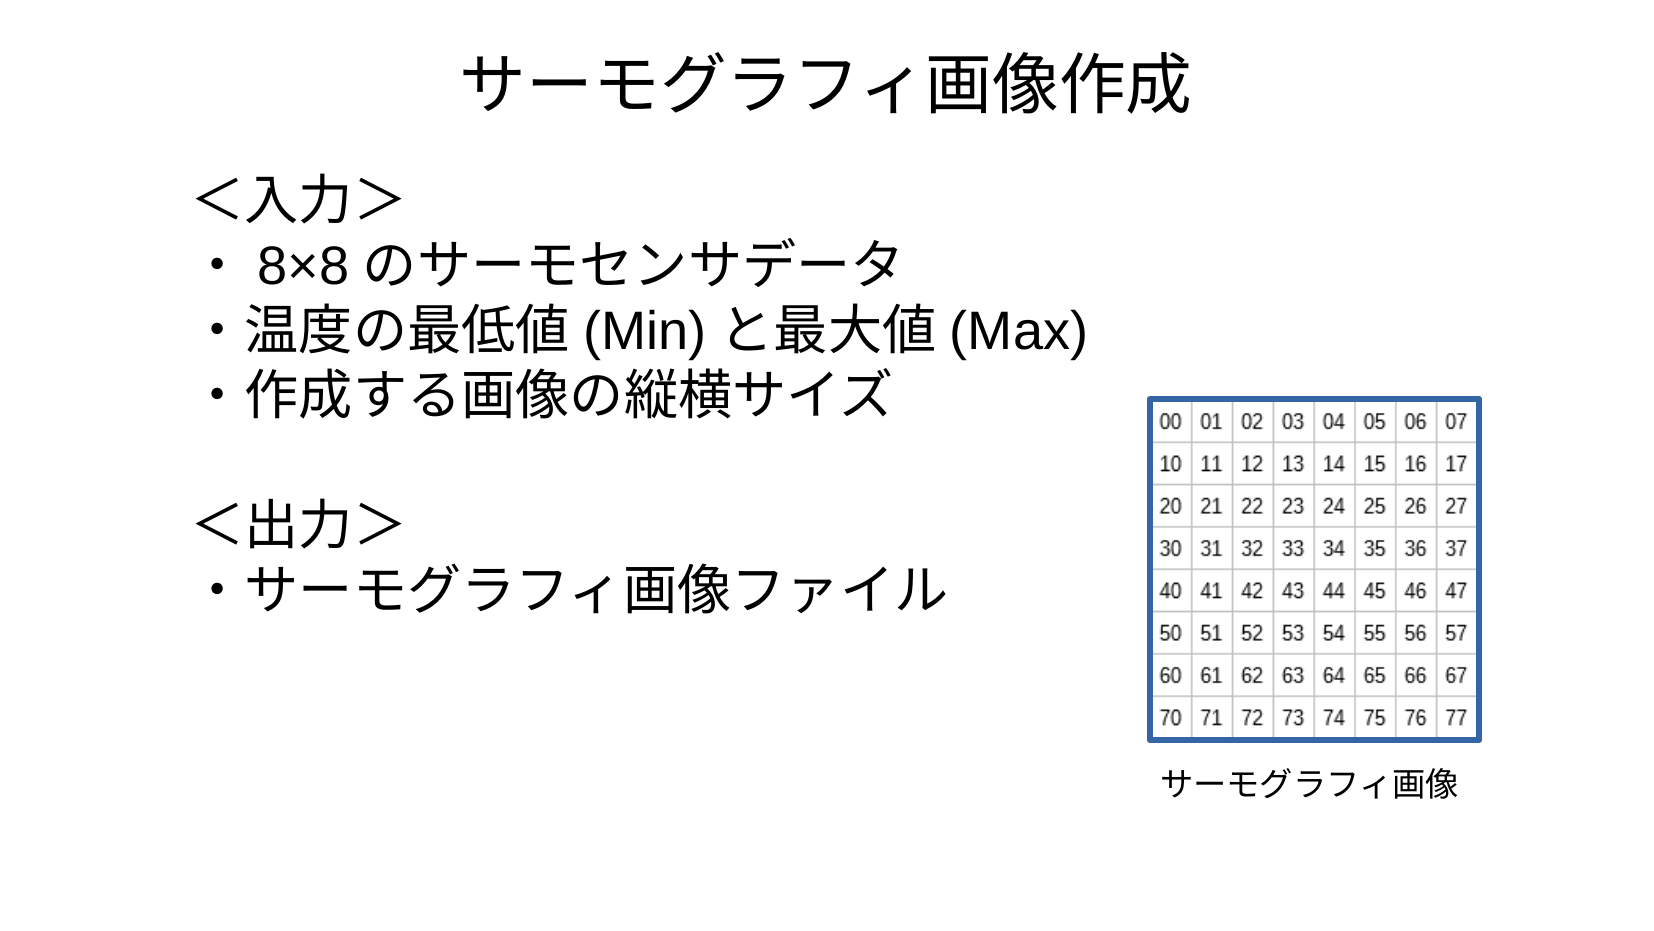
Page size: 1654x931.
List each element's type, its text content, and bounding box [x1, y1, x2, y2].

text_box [1145, 401, 1477, 816]
text_box サーモグラフィ画像作成 [82, 34, 1571, 130]
text_box ＜入力＞ ・8×8のサーモセンサデータ ・温度の最低値(Min)と最大値(Max) ・作成する画像の縦横サイズ ＜出力＞ ・サーモグラフィ画像ファイル [190, 165, 1463, 765]
